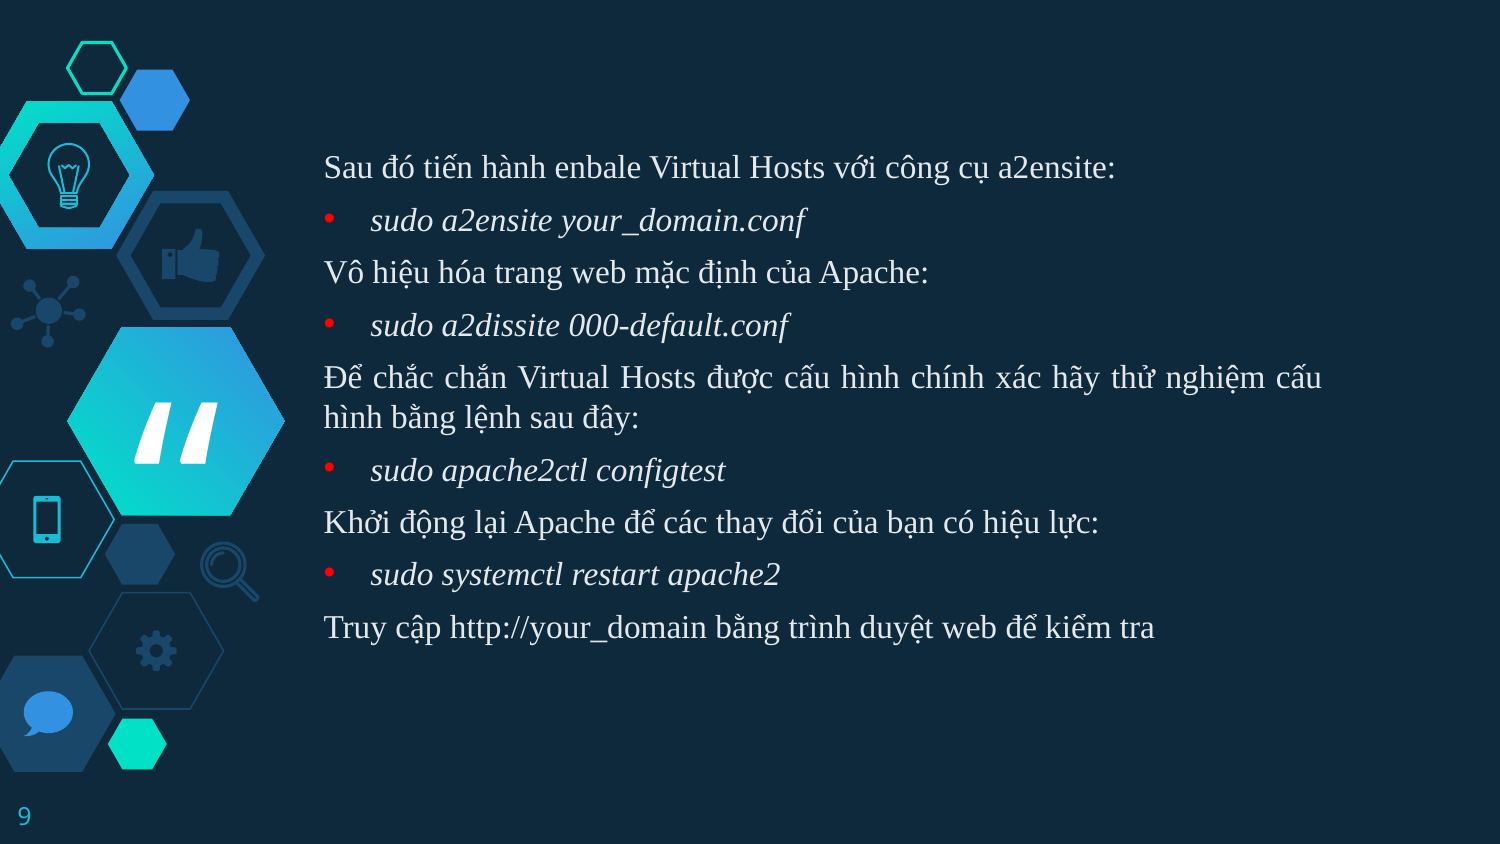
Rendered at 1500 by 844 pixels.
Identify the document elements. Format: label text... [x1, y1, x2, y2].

slide_number 9 [2, 785, 93, 844]
list Sau đó tiến hành enbale Virtual Hosts với công cụ a2ensite: sudo a2ensite your_domain.conf Vô hiệu hóa trang web mặc định của Apache: sudo a2dissite 000-default.conf Để chắc chắn Virtual Hosts được cấu hình chính xác hãy thử nghiệm cấu hình bằng lệnh sau đây: sudo apache2ctl configtest Khởi động lại Apache để các thay đổi của bạn có hiệu lực: sudo systemctl restart apache2 Truy cập http://your_domain bằng trình duyệt web để kiểm tra [308, 235, 1340, 733]
